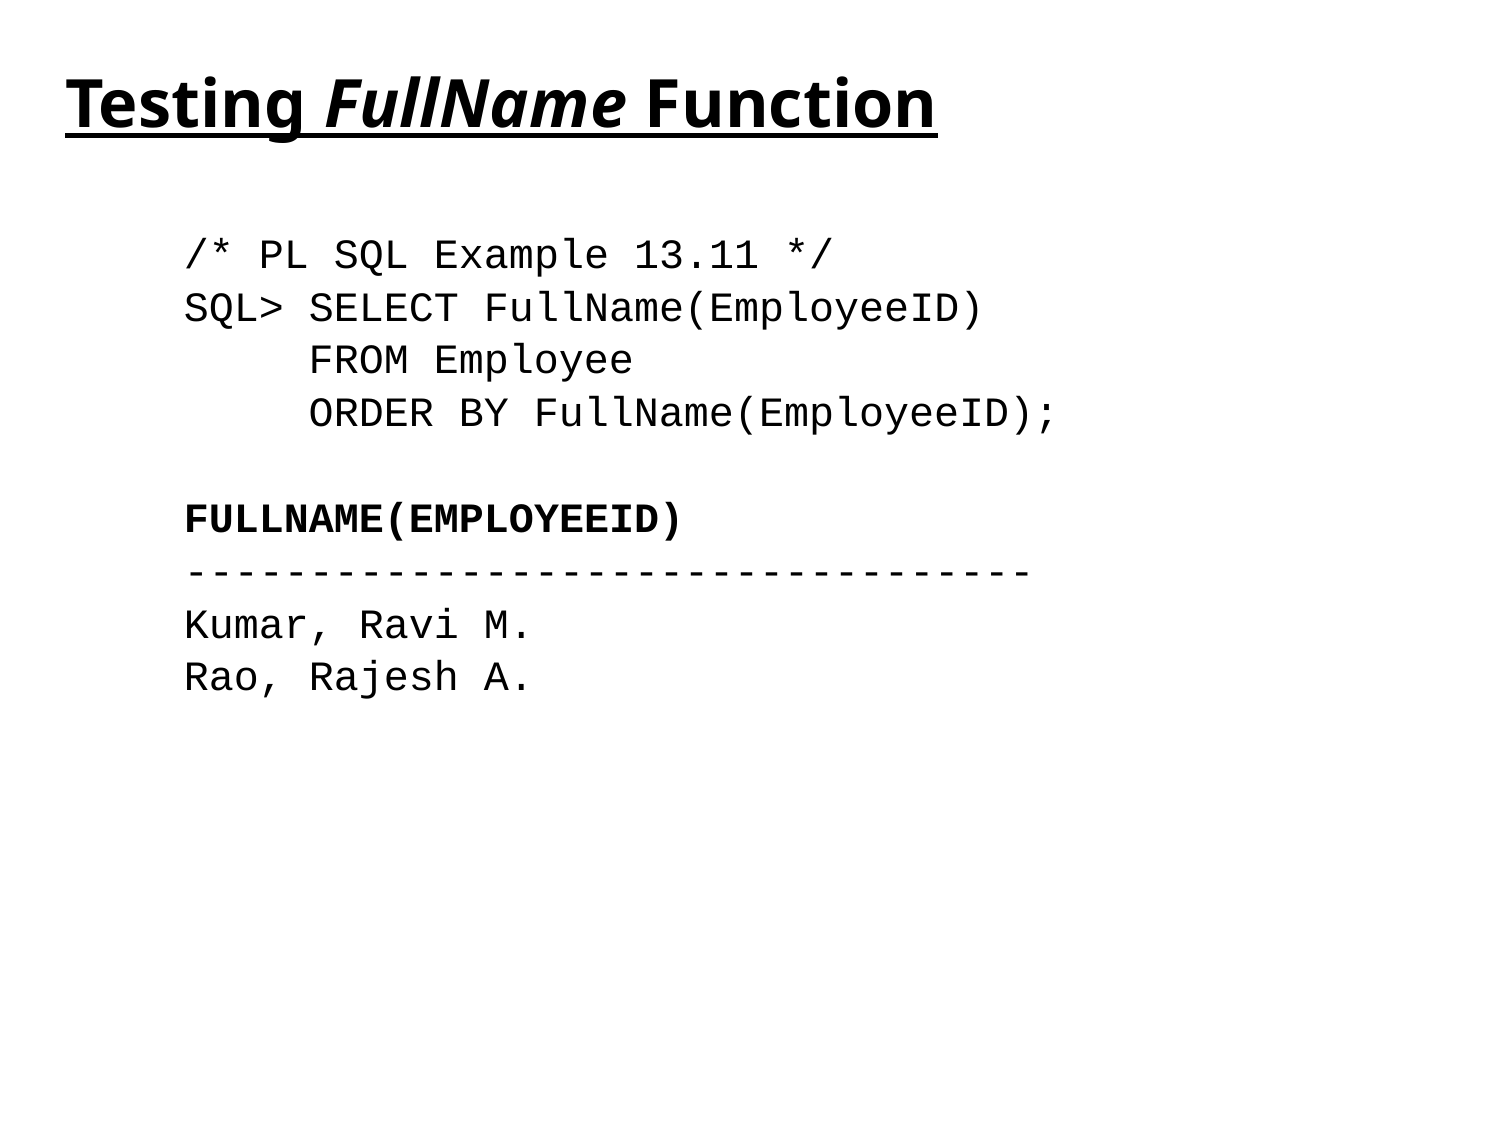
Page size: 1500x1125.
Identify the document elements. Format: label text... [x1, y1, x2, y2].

title Testing FullName Function [50, 37, 1450, 175]
list /* PL SQL Example 13.11 */ SQL> SELECT FullName(EmployeeID) FROM Employee ORDER BY FullName(EmployeeID); FULLNAME(EMPLOYEEID) ---------------------------------- Kumar, Ravi M. Rao, Rajesh A. [112, 224, 1388, 1000]
